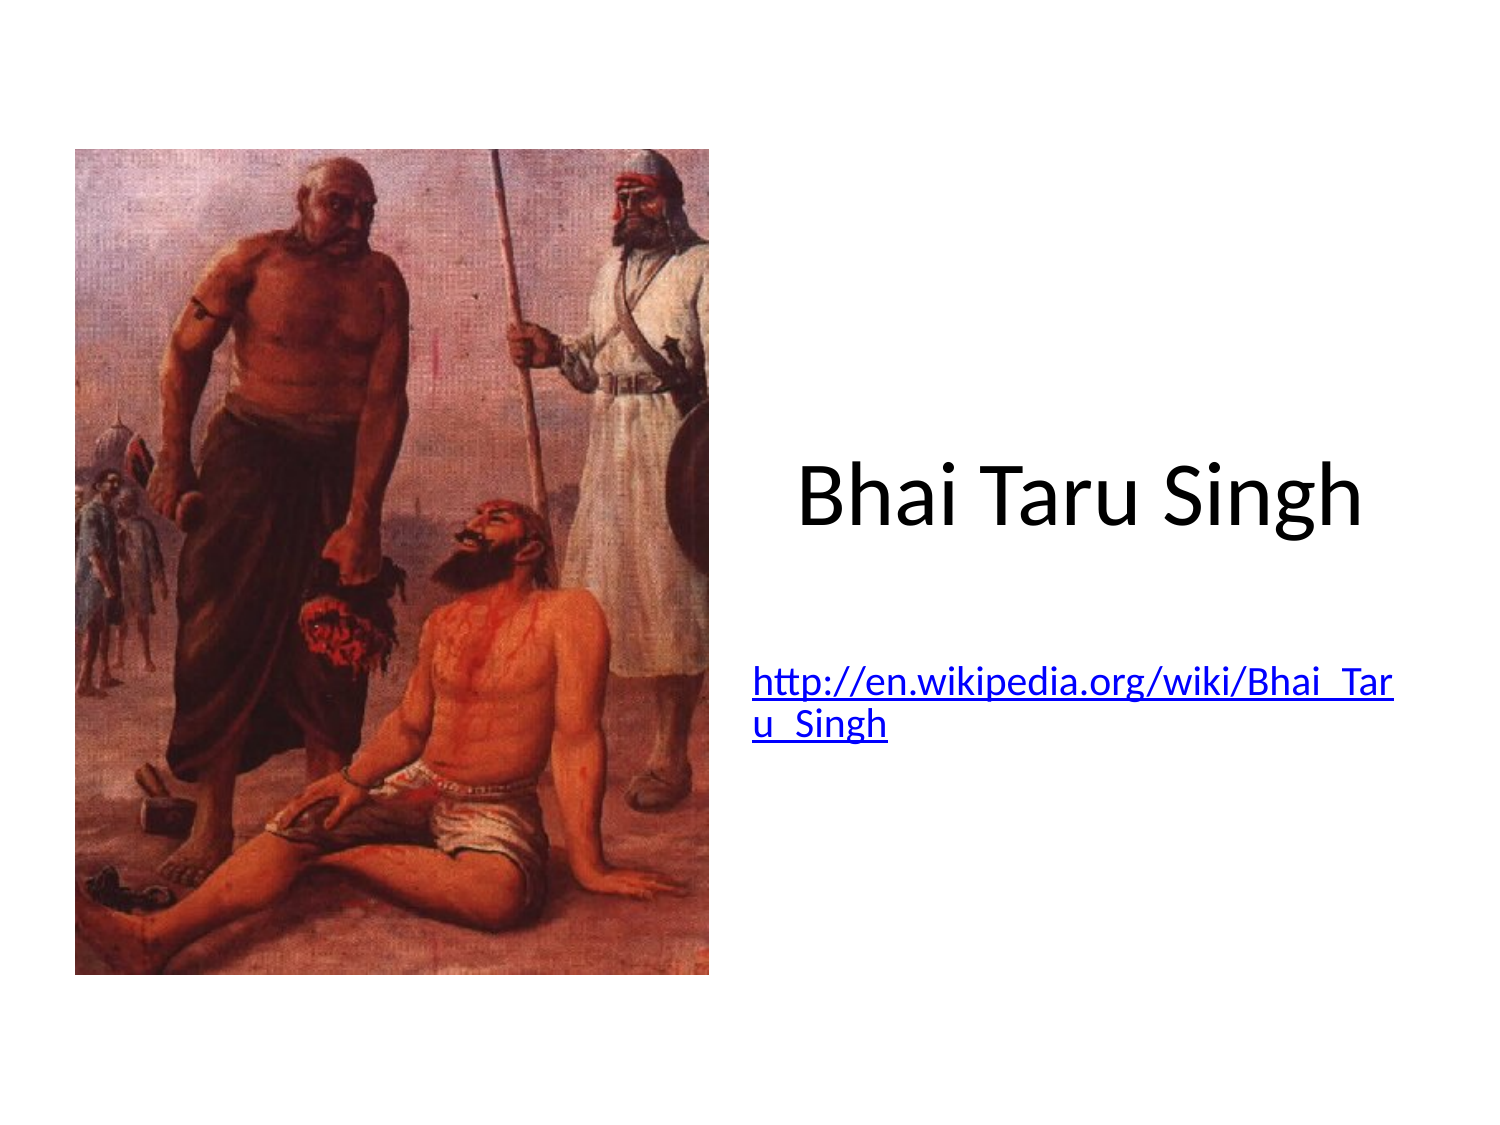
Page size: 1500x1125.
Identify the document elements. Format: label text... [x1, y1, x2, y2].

picture [74, 149, 709, 976]
title Bhai Taru Singh http://en.wikipedia.org/wiki/Bhai_Taru_Singh [737, 162, 1425, 975]
